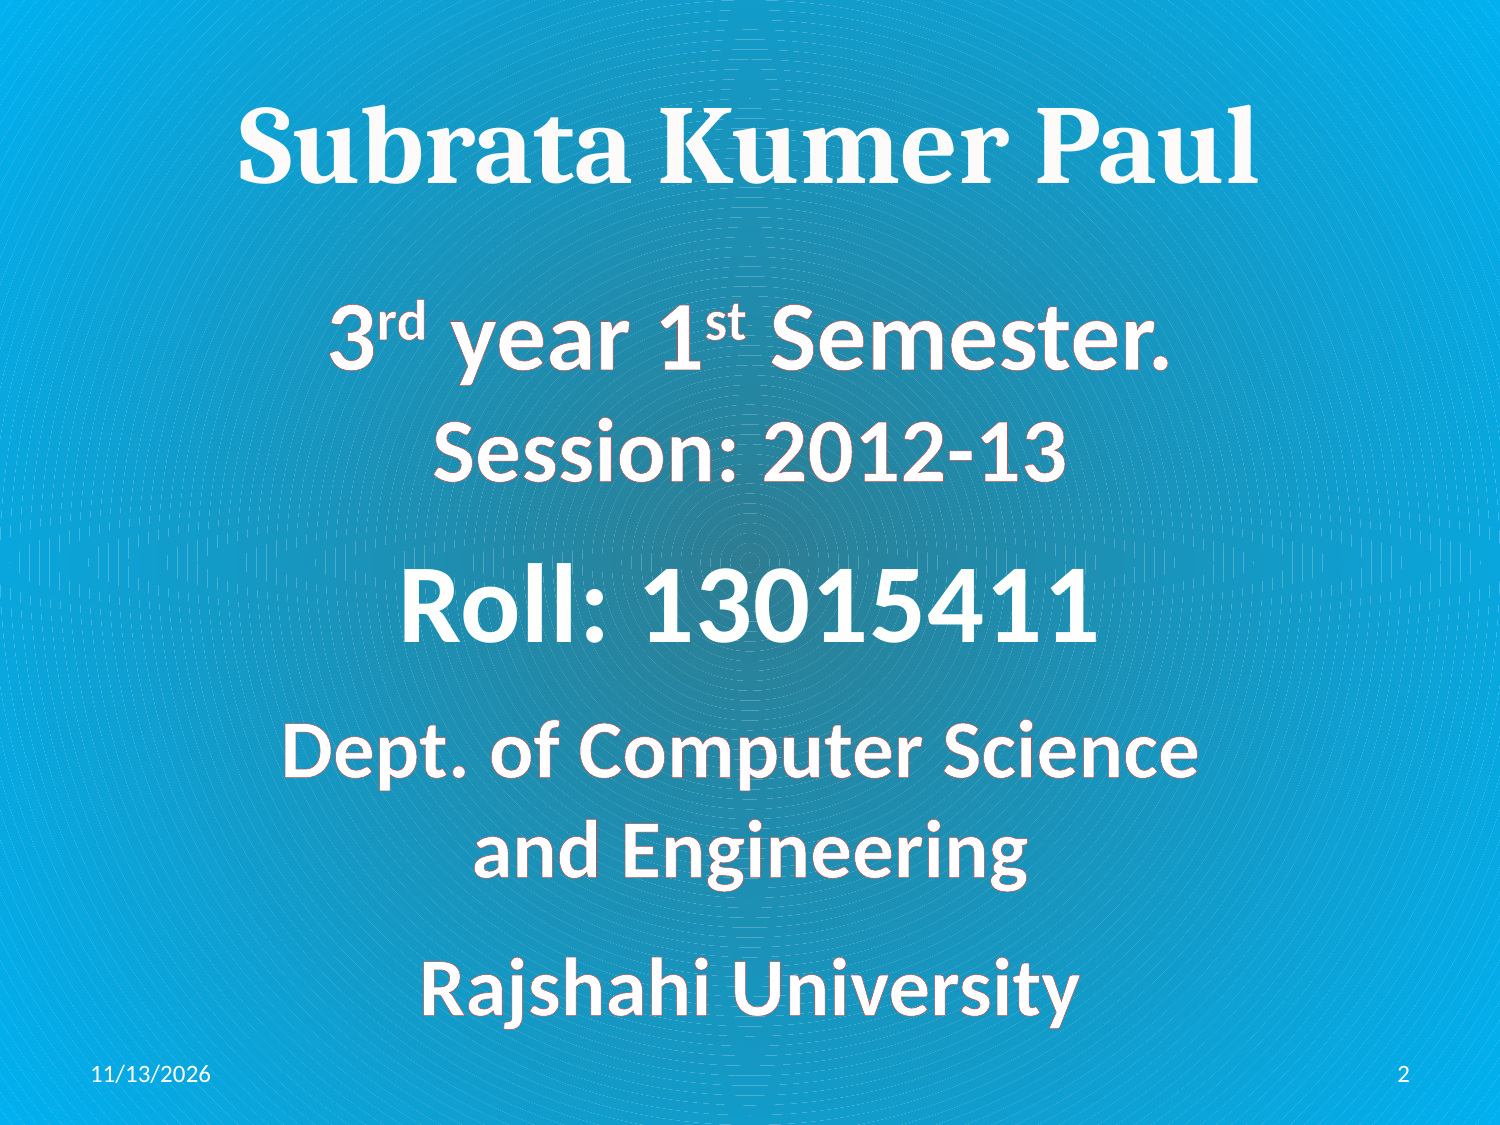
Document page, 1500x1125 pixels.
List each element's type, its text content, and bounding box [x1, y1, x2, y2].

text_box Dept. of Computer Science and Engineering [265, 686, 1235, 902]
title Subrata Kumer Paul [75, 45, 1425, 233]
text_box Rajshahi University [299, 924, 1200, 1040]
text_box Roll: 13015411 [382, 522, 1117, 673]
text_box 3rd year 1st Semester. Session: 2012-13 [310, 262, 1190, 508]
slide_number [75, 1042, 425, 1103]
slide_number 2 [1074, 1042, 1425, 1103]
